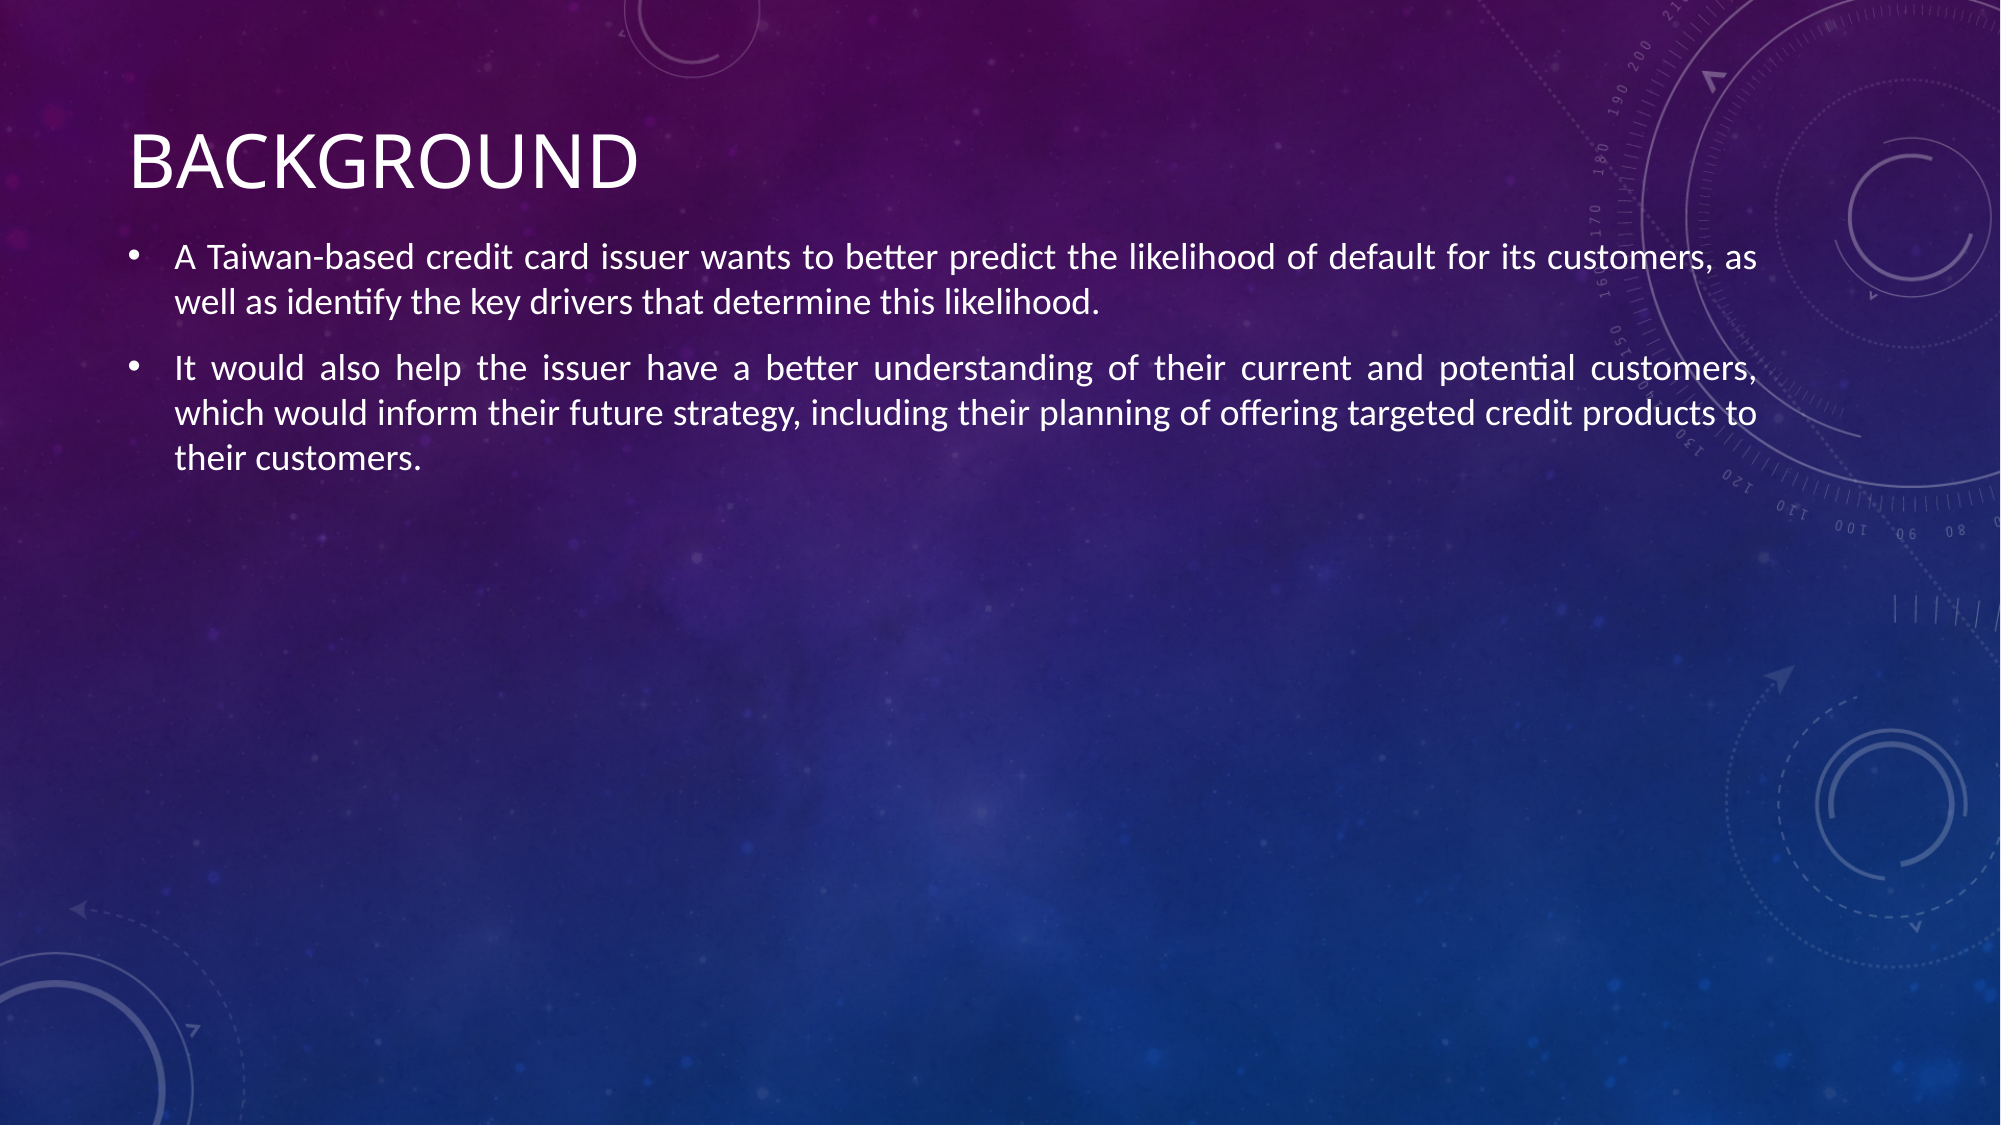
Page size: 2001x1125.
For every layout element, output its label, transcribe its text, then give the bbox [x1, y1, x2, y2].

list A Taiwan-based credit card issuer wants to better predict the likelihood of default for its customers, as well as identify the key drivers that determine this likelihood. It would also help the issuer have a better understanding of their current and potential customers, which would inform their future strategy, including their planning of offering targeted credit products to their customers. [112, 220, 1775, 950]
picture [0, 0, 2001, 1125]
title background [112, 96, 1775, 220]
